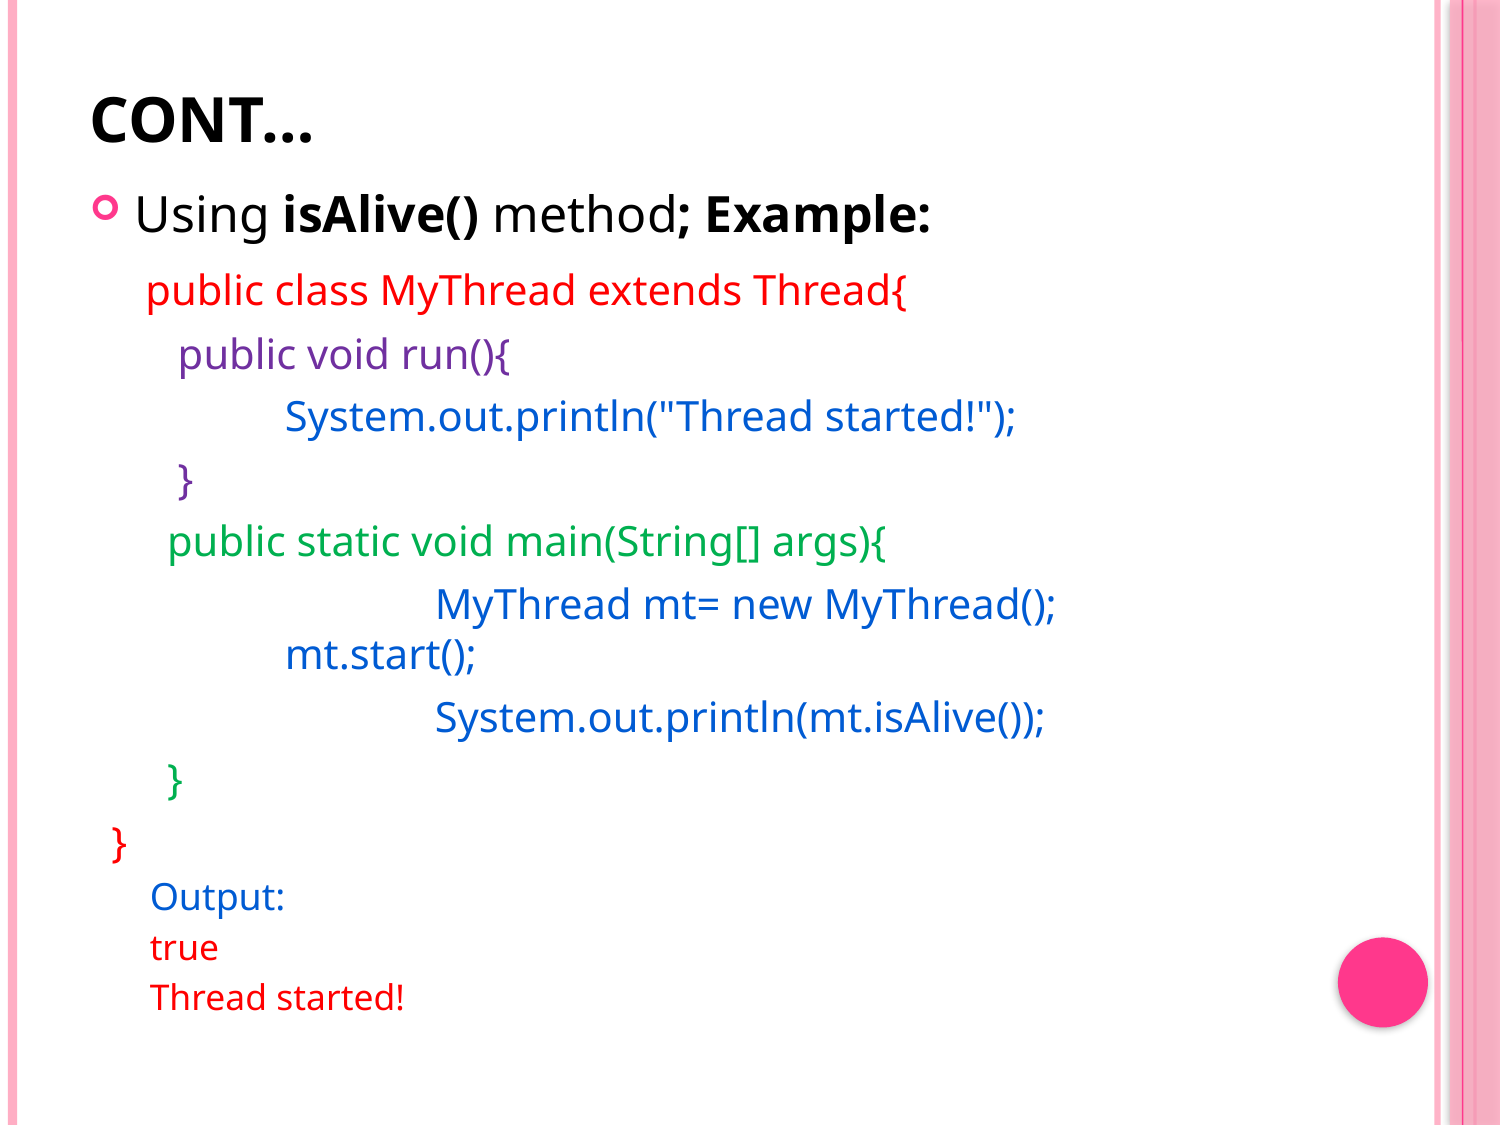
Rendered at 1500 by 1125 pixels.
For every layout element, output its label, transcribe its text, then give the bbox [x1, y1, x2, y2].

list Using isAlive() method; Example: public class MyThread extends Thread{ public void run(){ System.out.println("Thread started!"); } public static void main(String[] args){ MyThread mt= new MyThread(); mt.start(); System.out.println(mt.isAlive()); } } Output: true Thread started! [75, 174, 1300, 1062]
title Cont… [75, 45, 1300, 163]
